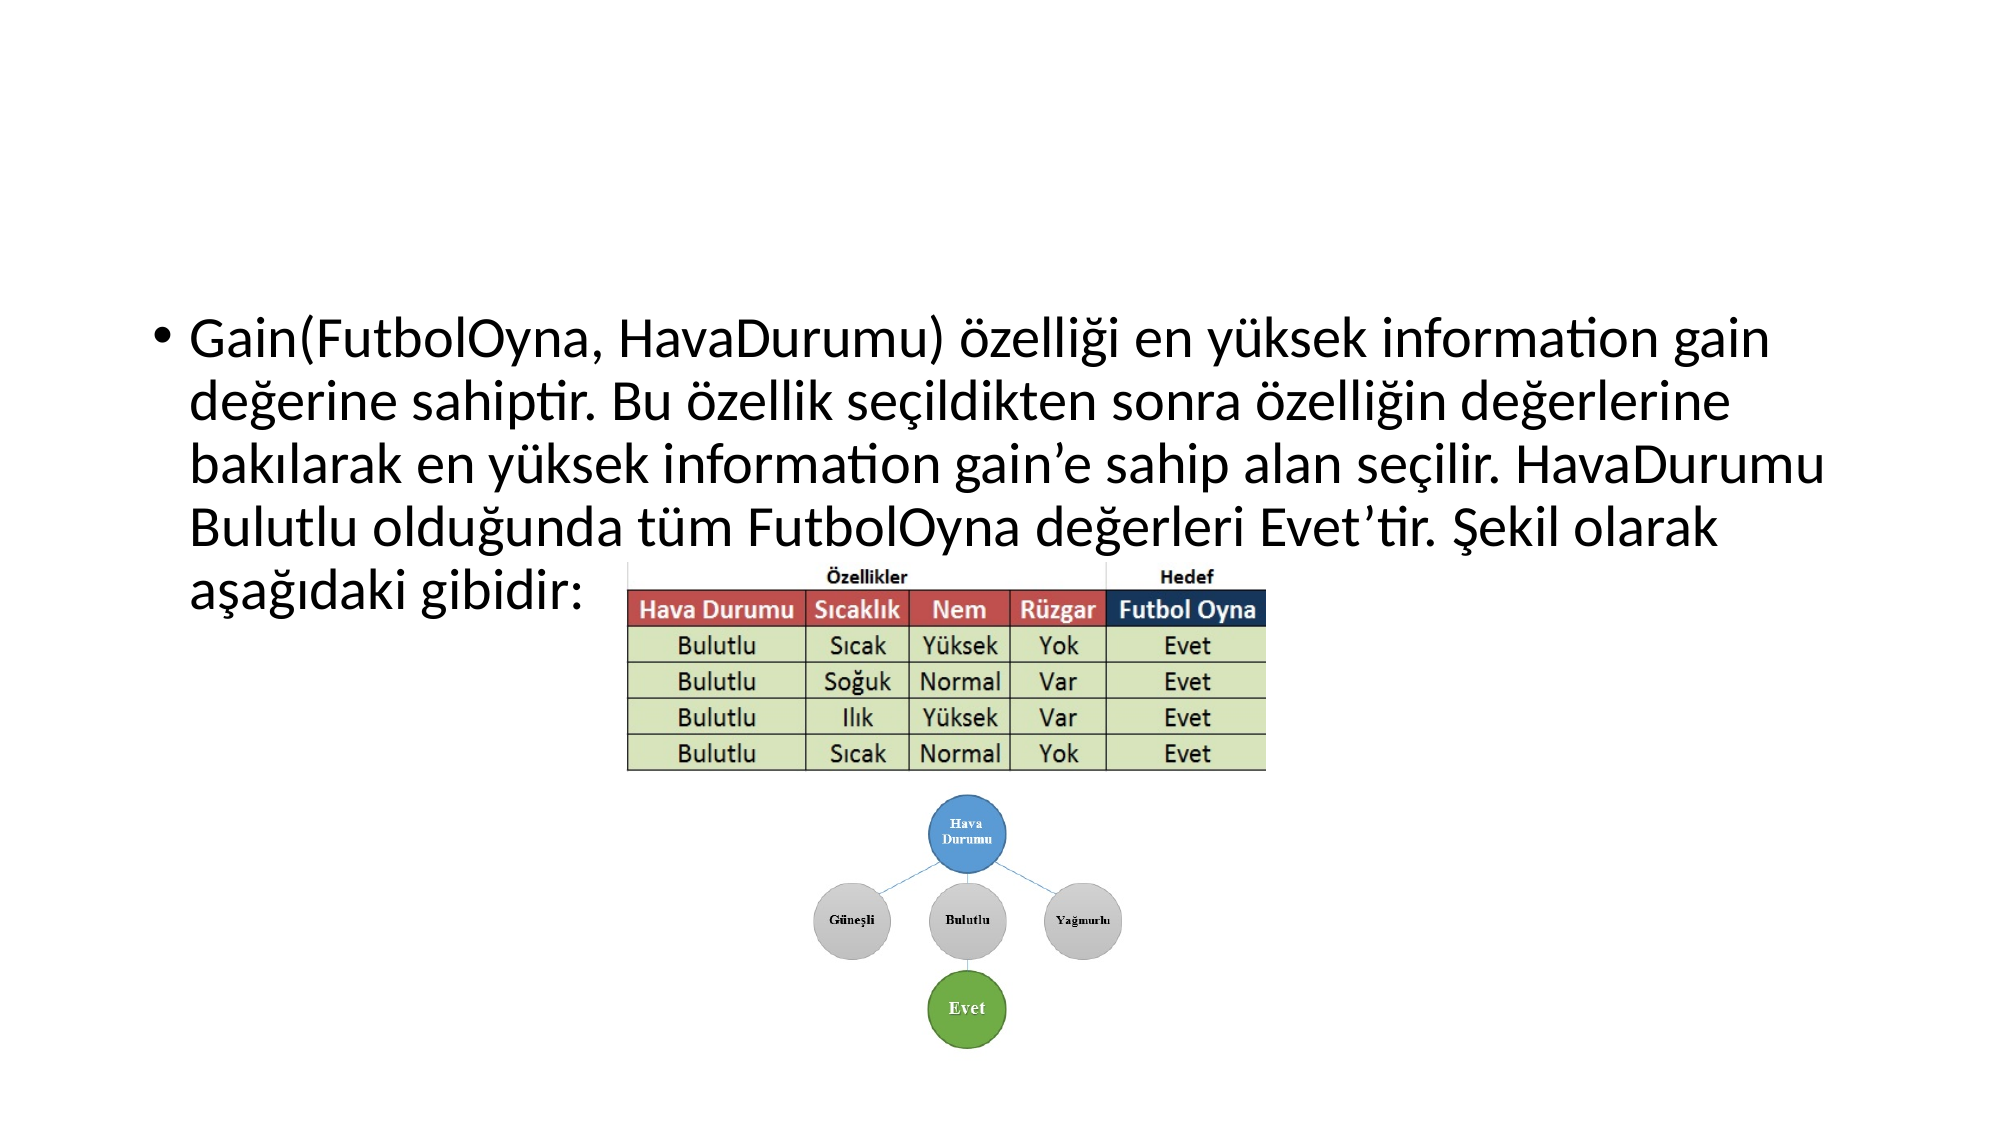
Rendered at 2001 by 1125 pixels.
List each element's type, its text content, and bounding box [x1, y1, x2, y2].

list Gain(FutbolOyna, HavaDurumu) özelliği en yüksek information gain değerine sahiptir. Bu özellik seçildikten sonra özelliğin değerlerine bakılarak en yüksek information gain’e sahip alan seçilir. HavaDurumu Bulutlu olduğunda tüm FutbolOyna değerleri Evet’tir. Şekil olarak aşağıdaki gibidir: [137, 299, 1863, 1014]
picture [791, 786, 1139, 1061]
picture [626, 562, 1266, 772]
